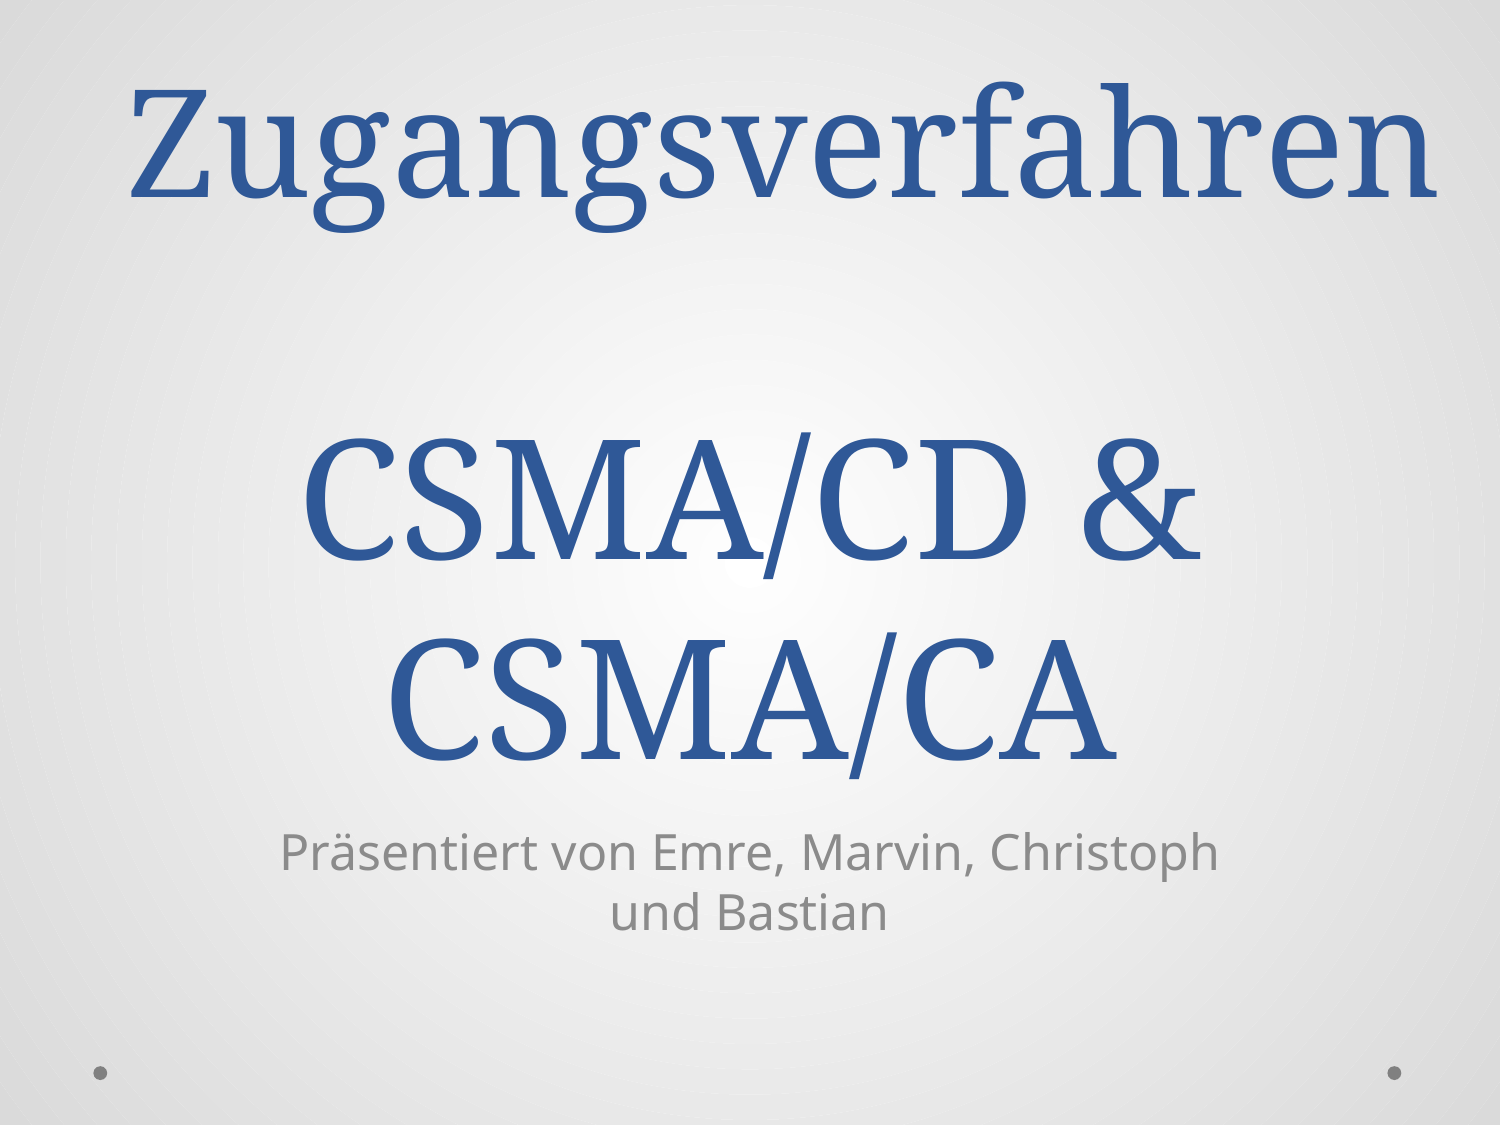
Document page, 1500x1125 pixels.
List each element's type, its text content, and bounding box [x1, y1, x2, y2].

subtitle Präsentiert von Emre, Marvin, Christoph und Bastian [225, 812, 1275, 1013]
text_box Zugangsverfahren [112, 39, 1483, 235]
title CSMA/CD & CSMA/CA [112, 235, 1388, 800]
